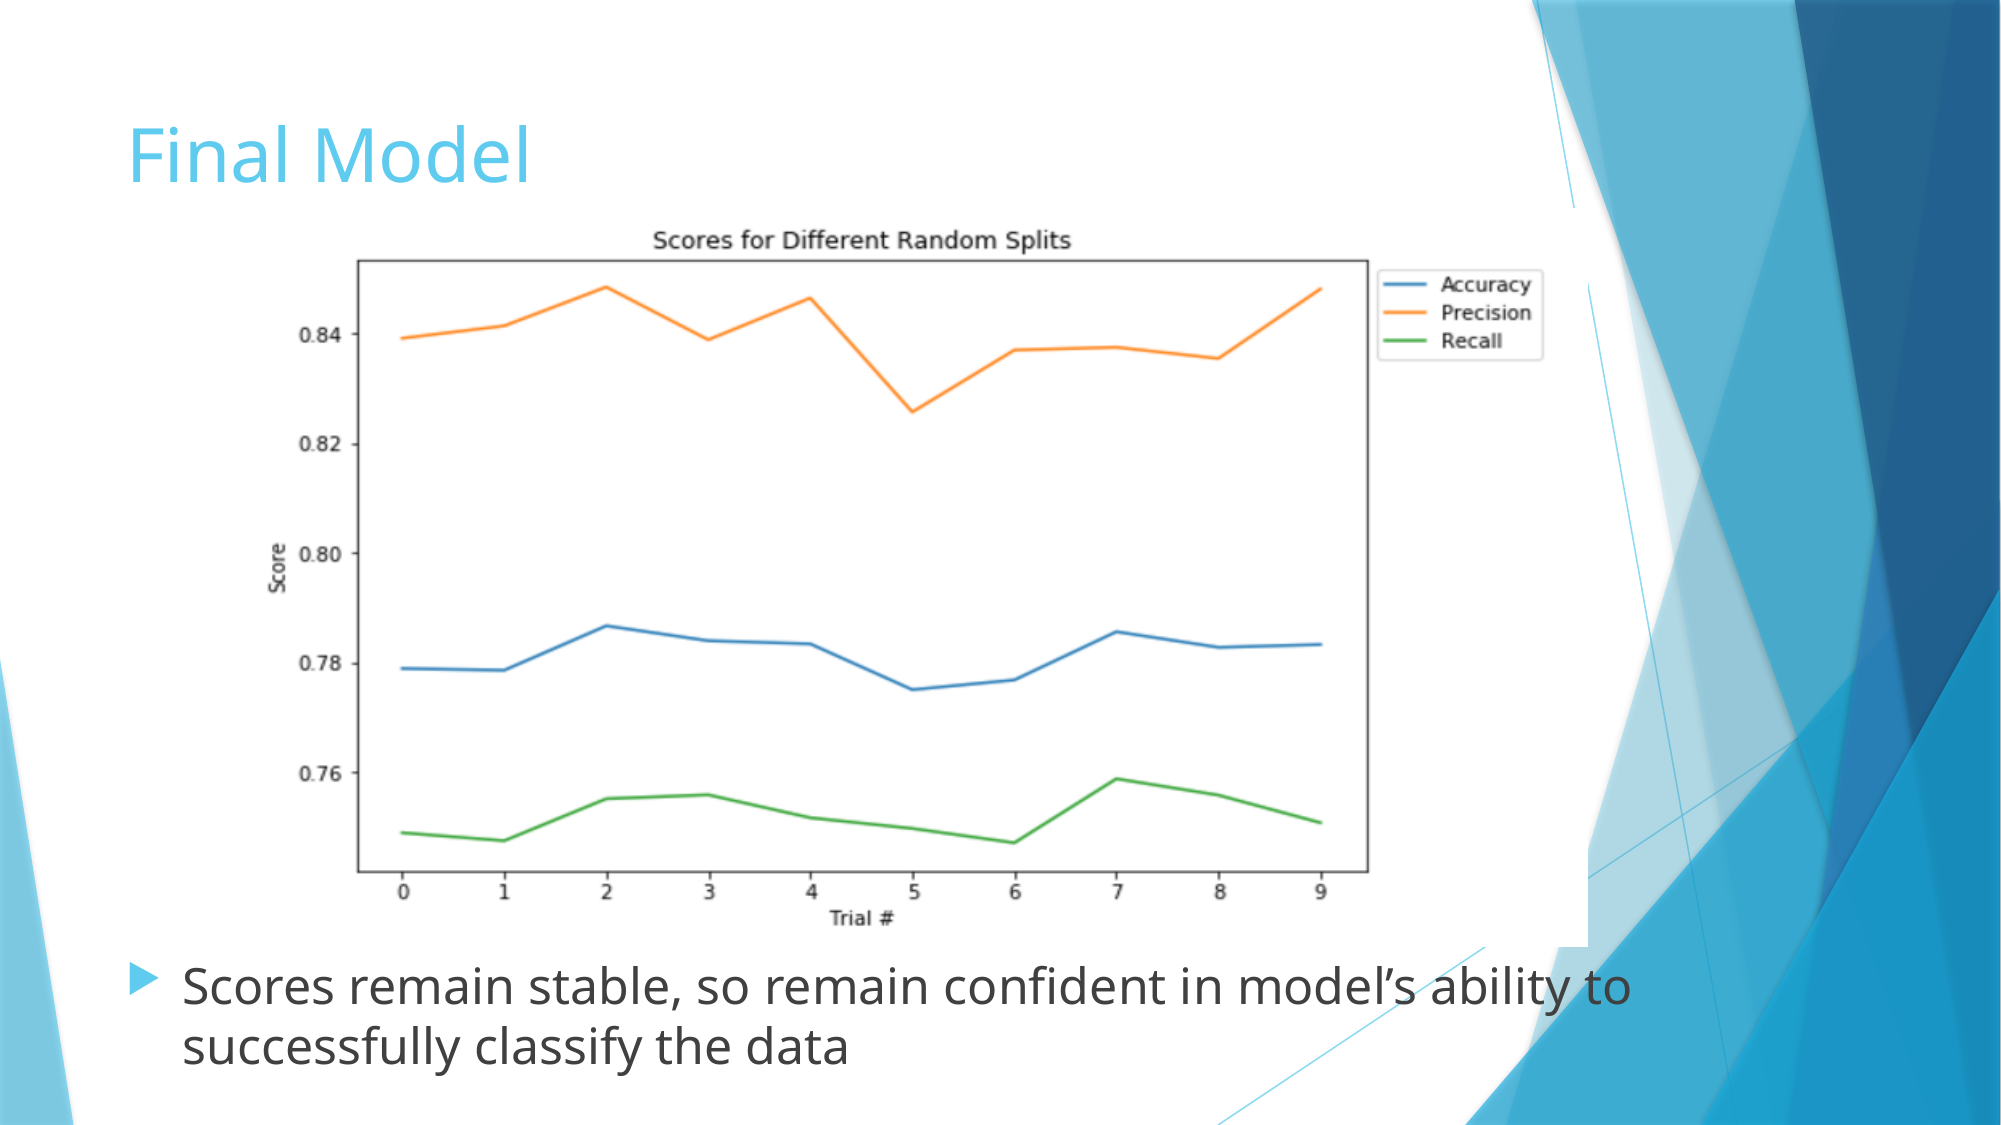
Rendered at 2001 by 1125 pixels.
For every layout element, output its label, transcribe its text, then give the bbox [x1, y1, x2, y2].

list Scores remain stable, so remain confident in model’s ability to successfully classify the data [111, 946, 1720, 1113]
title Final Model [111, 99, 1522, 317]
picture [242, 207, 1589, 948]
